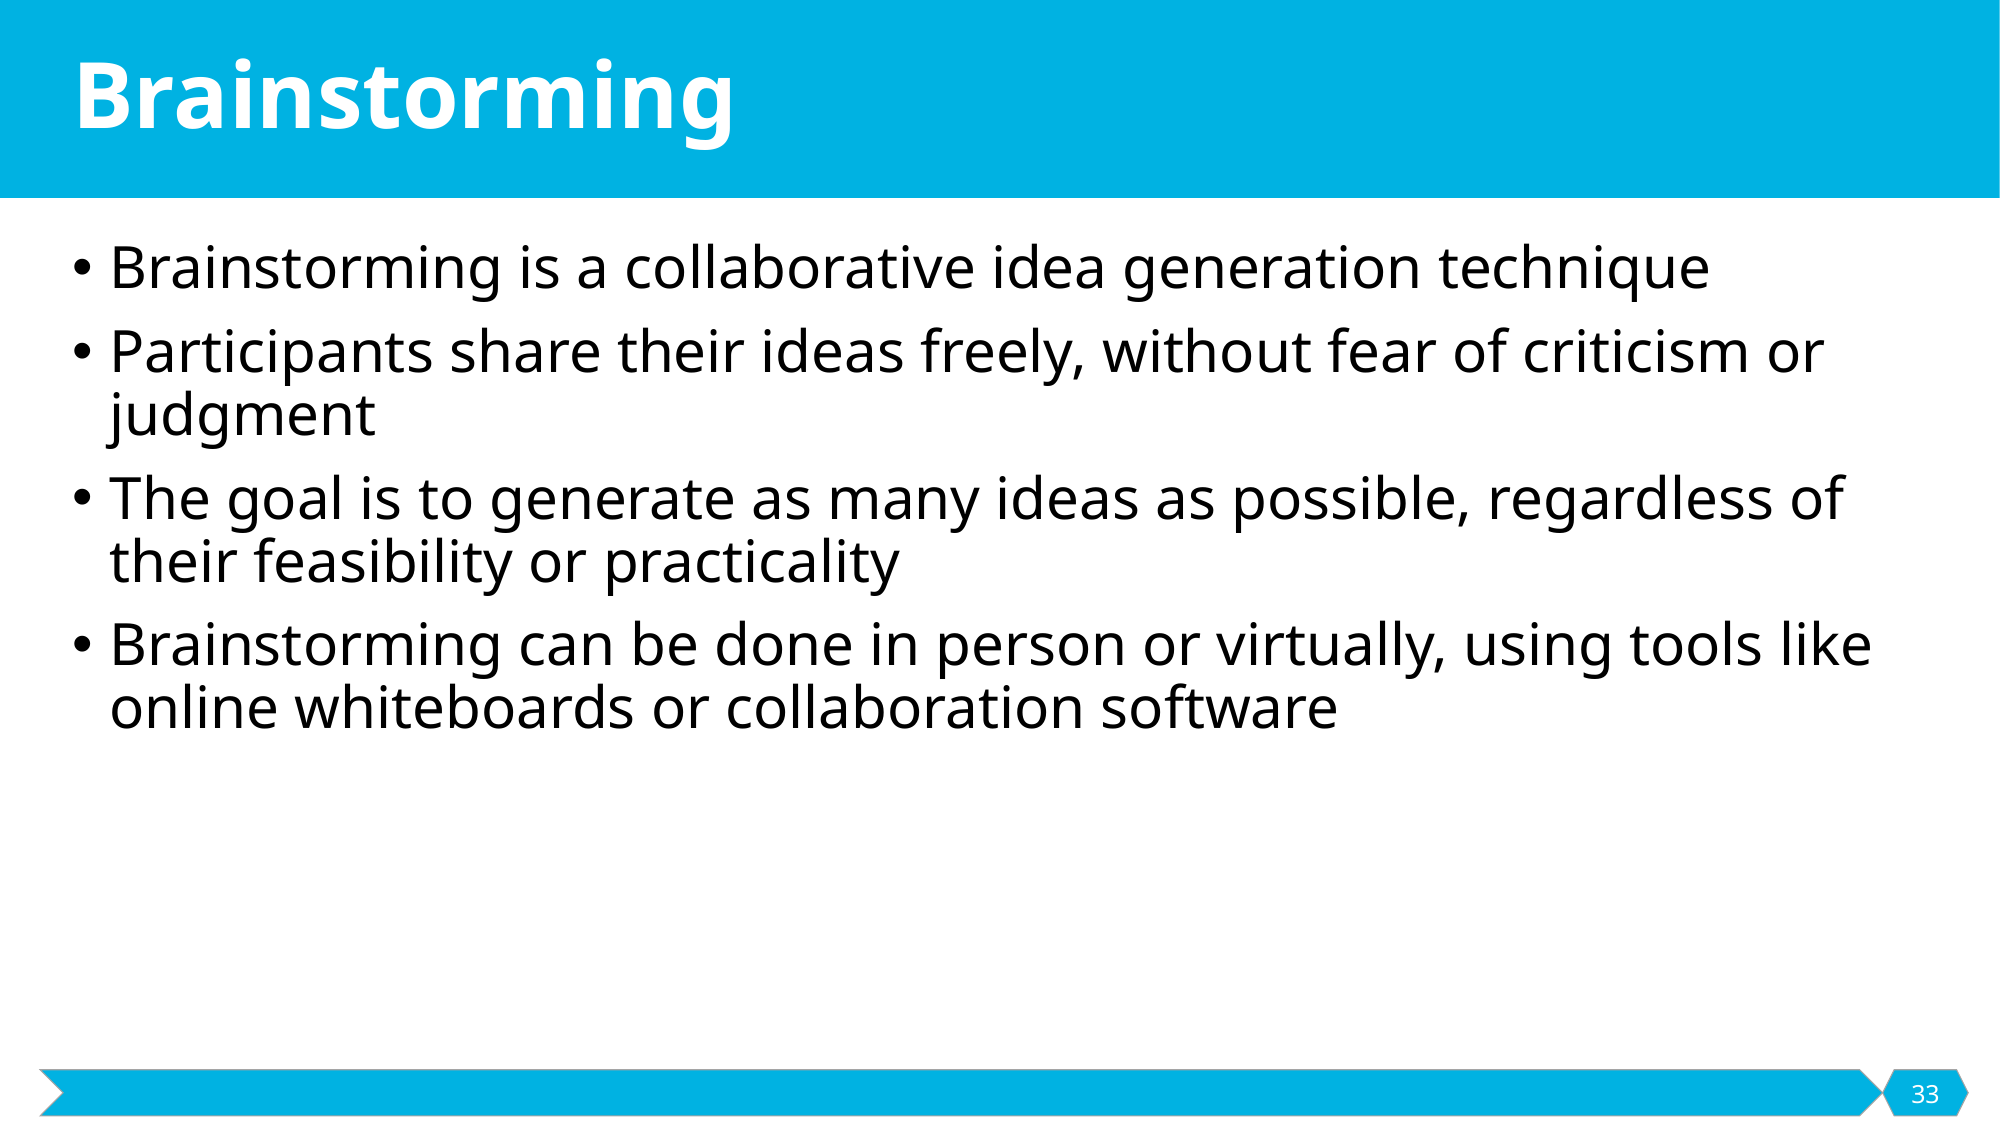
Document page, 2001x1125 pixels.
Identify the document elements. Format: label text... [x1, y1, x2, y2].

slide_number 33 [1882, 1065, 1969, 1125]
list Brainstorming is a collaborative idea generation technique Participants share their ideas freely, without fear of criticism or judgment The goal is to generate as many ideas as possible, regardless of their feasibility or practicality Brainstorming can be done in person or virtually, using tools like online whiteboards or collaboration software [56, 230, 1969, 1010]
title Brainstorming [56, 0, 1969, 199]
